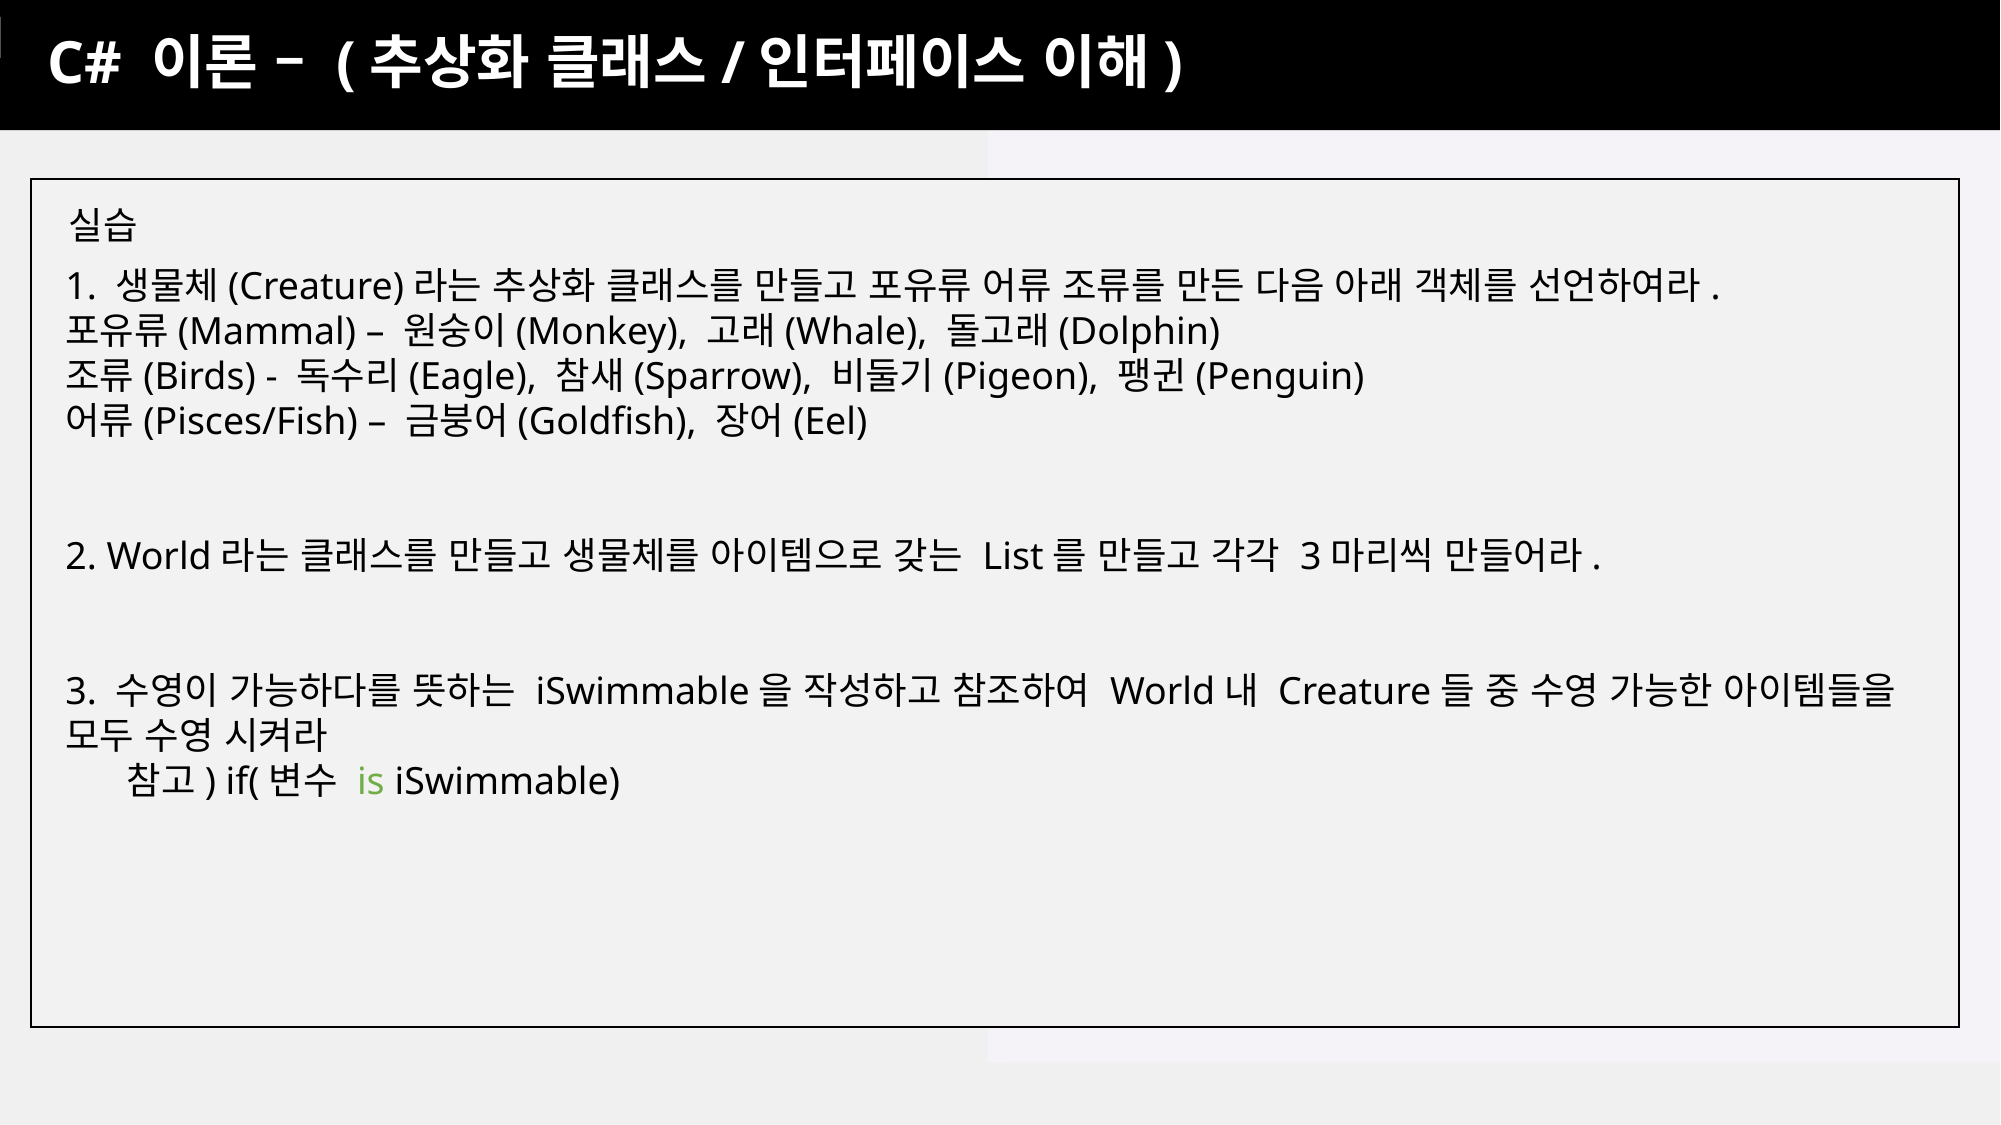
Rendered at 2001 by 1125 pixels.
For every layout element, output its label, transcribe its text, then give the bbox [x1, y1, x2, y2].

text_box 실습 [54, 194, 153, 254]
list C# 이론 – (추상화 클래스/인터페이스 이해) [0, 0, 2000, 131]
text_box 1. 생물체(Creature)라는 추상화 클래스를 만들고 포유류 어류 조류를 만든 다음 아래 객체를 선언하여라. 포유류(Mammal) – 원숭이(Monkey), 고래(Whale), 돌고래(Dolphin) 조류(Birds) - 독수리(Eagle), 참새(Sparrow), 비둘기(Pigeon), 팽귄(Penguin) 어류(Pisces/Fish) – 금붕어(Goldfish), 장어(Eel) 2. World라는 클래스를 만들고 생물체를 아이템으로 갖는 List를 만들고 각각 3마리씩 만들어라. 3. 수영이 가능하다를 뜻하는 iSwimmable을 작성하고 참조하여 World내 Creature들 중 수영 가능한 아이템들을 모두 수영 시켜라 참고) if(변수 is iSwimmable) [50, 254, 1922, 900]
